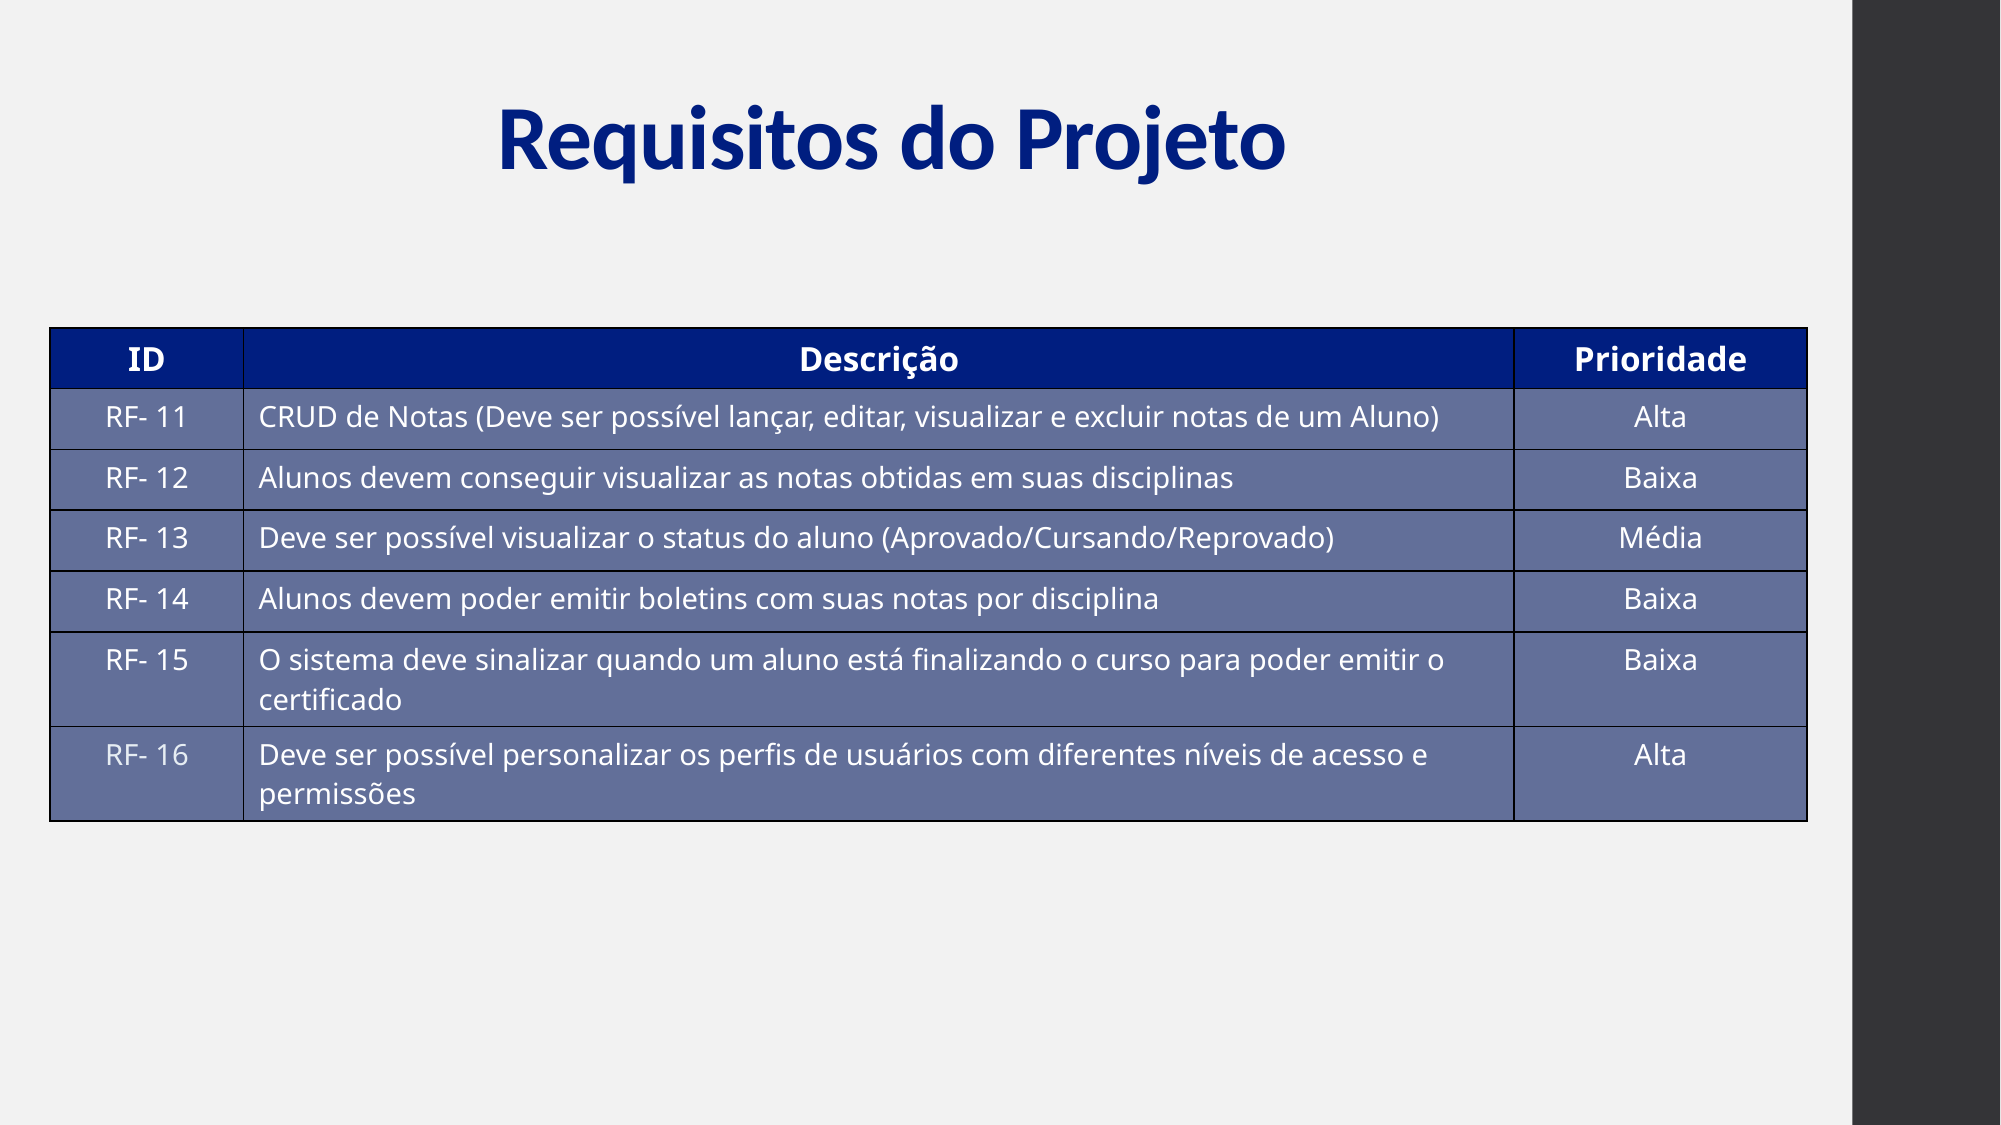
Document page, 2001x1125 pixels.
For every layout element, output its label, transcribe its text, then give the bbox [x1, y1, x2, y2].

table_cell Alta [1515, 389, 1806, 449]
table_cell Alta [1515, 727, 1806, 820]
table_cell Baixa [1515, 572, 1806, 631]
table_header Descrição [244, 329, 1513, 388]
table_header ID [51, 329, 243, 388]
table_cell Alunos devem poder emitir boletins com suas notas por disciplina [244, 572, 1513, 631]
table_cell RF- 14 [51, 572, 243, 631]
table_cell O sistema deve sinalizar quando um aluno está finalizando o curso para poder emitir o certificado [244, 633, 1513, 726]
table_cell RF- 11 [51, 389, 243, 449]
table_cell Baixa [1515, 633, 1806, 726]
table_header Prioridade [1515, 329, 1806, 388]
table_cell RF- 13 [51, 511, 243, 570]
table_cell RF- 15 [51, 633, 243, 726]
table_cell RF- 16 [51, 727, 243, 820]
table_cell Média [1515, 511, 1806, 570]
table_cell Alunos devem conseguir visualizar as notas obtidas em suas disciplinas [244, 450, 1513, 509]
table_cell Deve ser possível visualizar o status do aluno (Aprovado/Cursando/Reprovado) [244, 511, 1513, 570]
table_cell CRUD de Notas (Deve ser possível lançar, editar, visualizar e excluir notas de um Aluno) [244, 389, 1513, 449]
table_cell Baixa [1515, 450, 1806, 509]
table_cell RF- 12 [51, 450, 243, 509]
table_cell Deve ser possível personalizar os perfis de usuários com diferentes níveis de acesso e permissões [244, 727, 1513, 820]
title Requisitos do Projeto [121, 40, 1664, 197]
